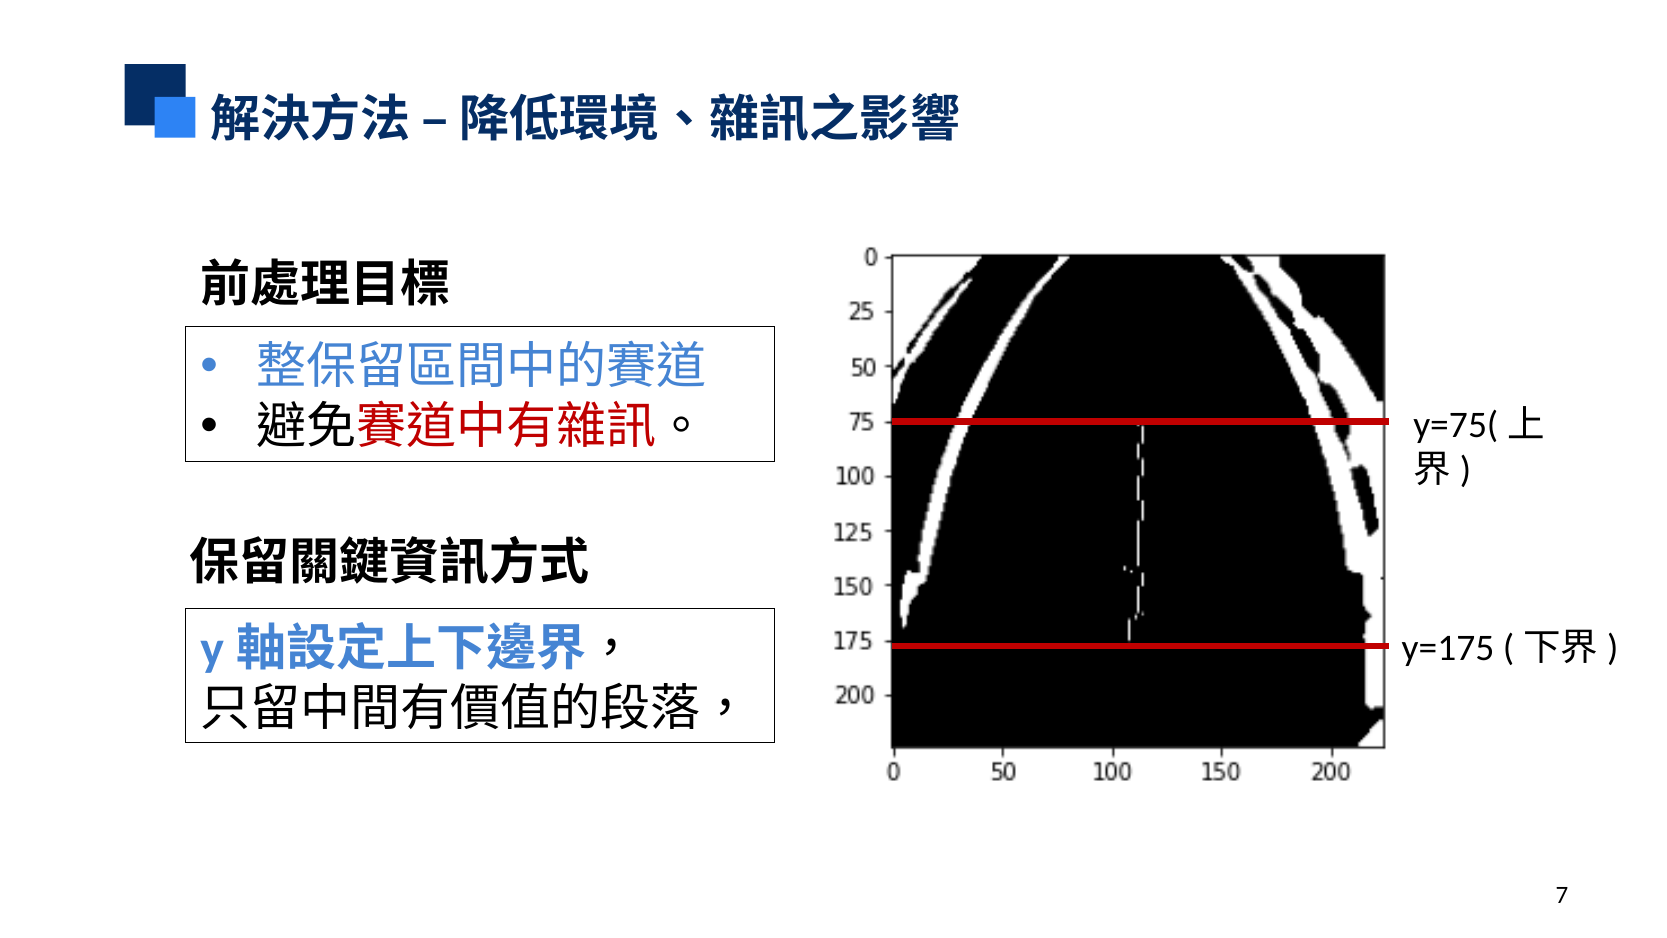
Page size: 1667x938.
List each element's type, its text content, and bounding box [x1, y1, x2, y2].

text_box y=175 (下界) [1418, 615, 1653, 676]
text_box y=75(上界) [1418, 392, 1613, 498]
text_box 前處理目標 [185, 244, 775, 319]
text_box 整保留區間中的賽道 避免賽道中有雜訊。 [185, 326, 775, 462]
text_box y軸設定上下邊界， 只留中間有價值的段落， [185, 608, 775, 743]
text_box [153, 95, 197, 140]
text_box 解決方法 – 降低環境、雜訊之影響 [195, 78, 999, 154]
text_box [123, 62, 188, 127]
picture [823, 244, 1413, 799]
slide_number 7 [1194, 868, 1584, 919]
text_box 保留關鍵資訊方式 [175, 522, 818, 598]
